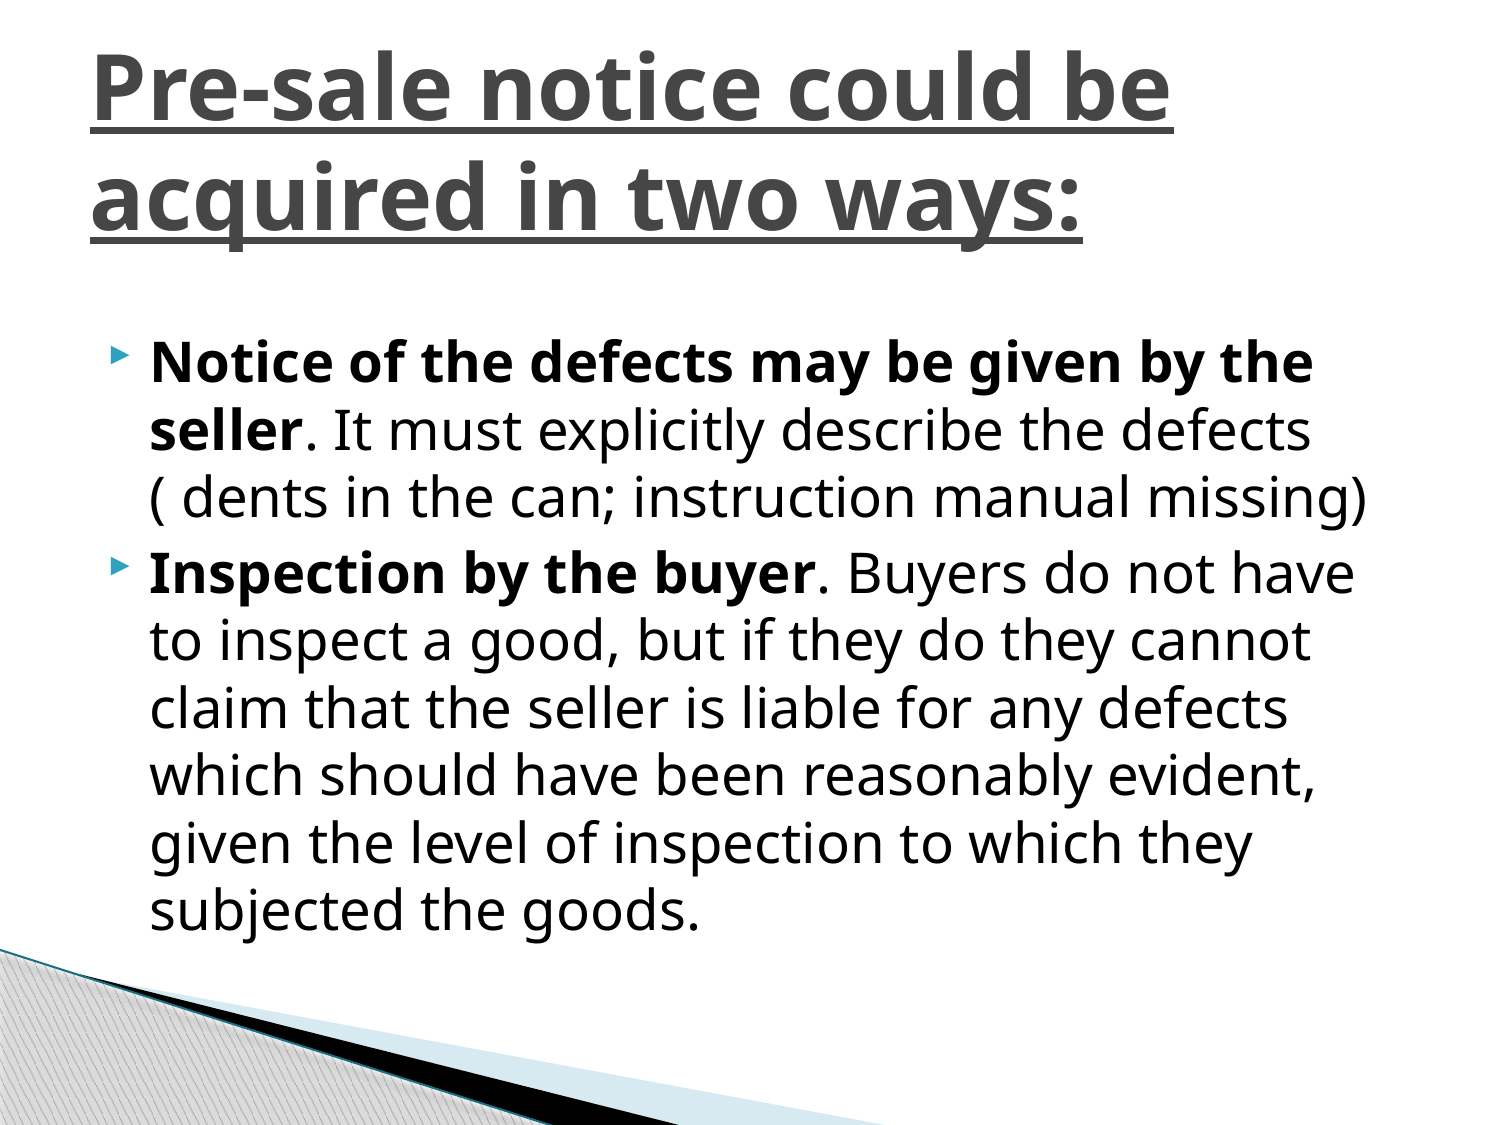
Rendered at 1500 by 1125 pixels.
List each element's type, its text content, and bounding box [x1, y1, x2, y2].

title Pre-sale notice could be acquired in two ways: [75, 45, 1425, 233]
list Notice of the defects may be given by the seller. It must explicitly describe the defects ( dents in the can; instruction manual missing) Inspection by the buyer. Buyers do not have to inspect a good, but if they do they cannot claim that the seller is liable for any defects which should have been reasonably evident, given the level of inspection to which they subjected the goods. [75, 243, 1425, 986]
